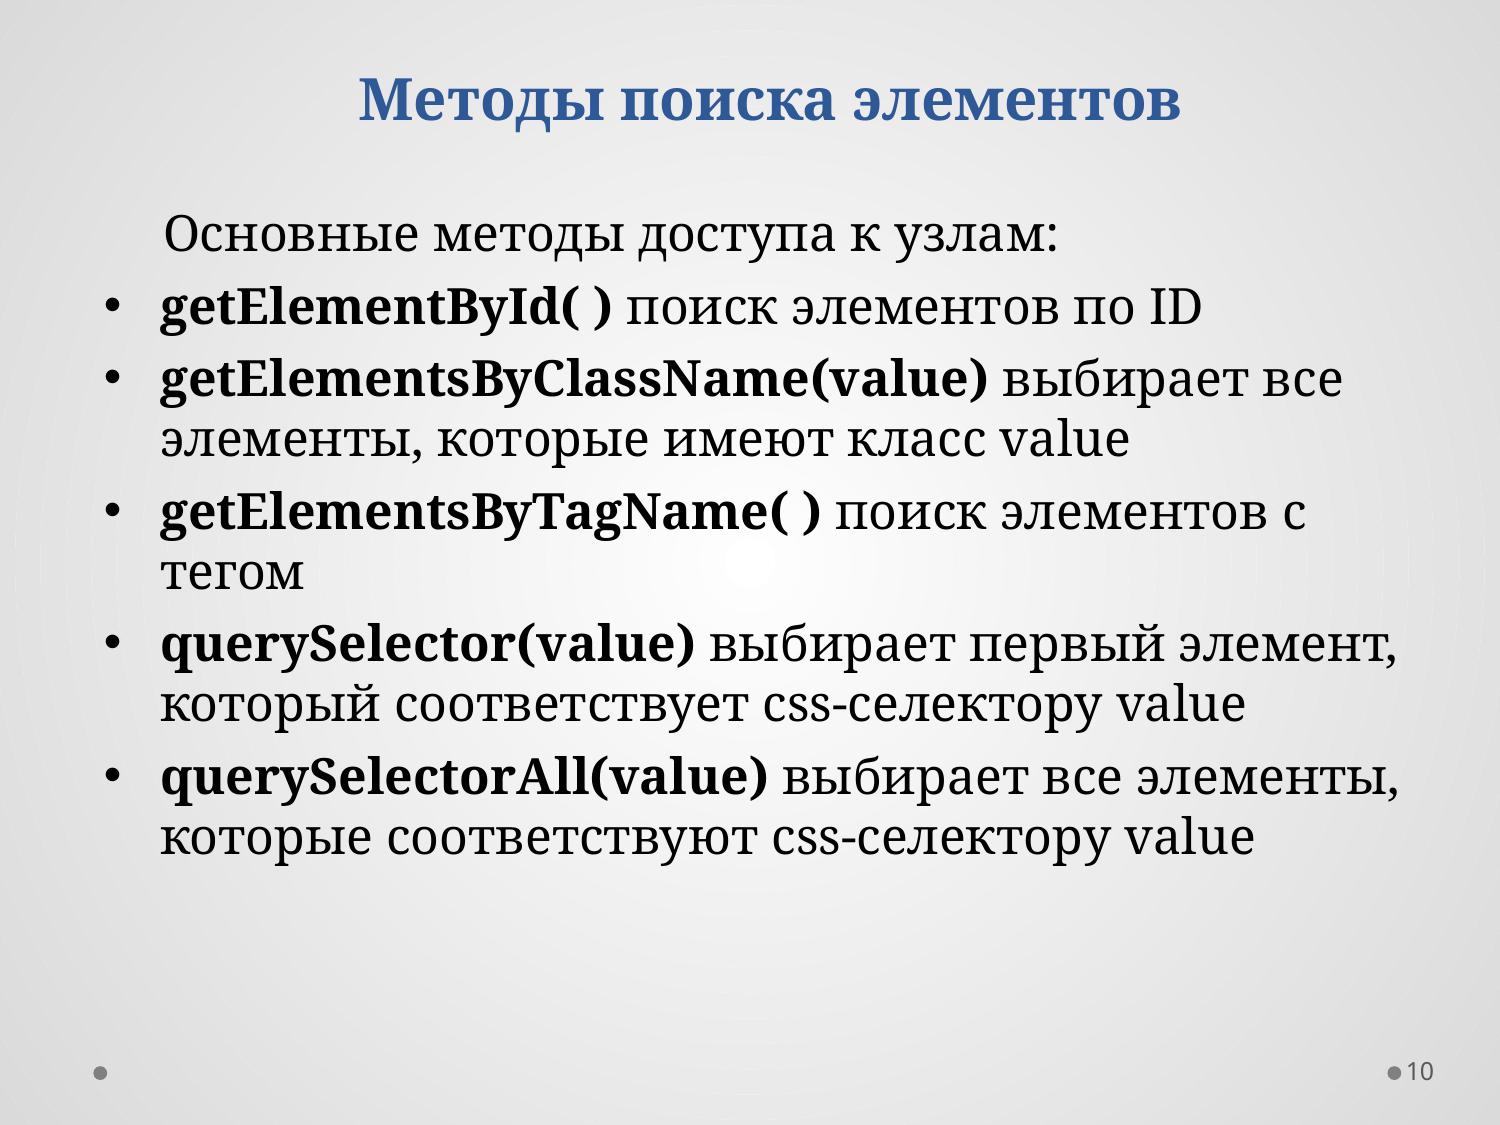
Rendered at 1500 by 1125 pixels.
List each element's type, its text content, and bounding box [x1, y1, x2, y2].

text_box Основные методы доступа к узлам: getElementById( ) поиск элементов по ID getElementsByClassName(value) выбирает все элементы, которые имеют класс value getElementsByTagName( ) поиск элементов с тегом querySelector(value) выбирает первый элемент, который соответствует css-селектору value querySelectorAll(value) выбирает все элементы, которые соответствуют css-селектору value [89, 194, 1453, 1017]
text_box Методы поиска элементов [118, 54, 1424, 140]
slide_number 10 [1401, 1042, 1494, 1103]
